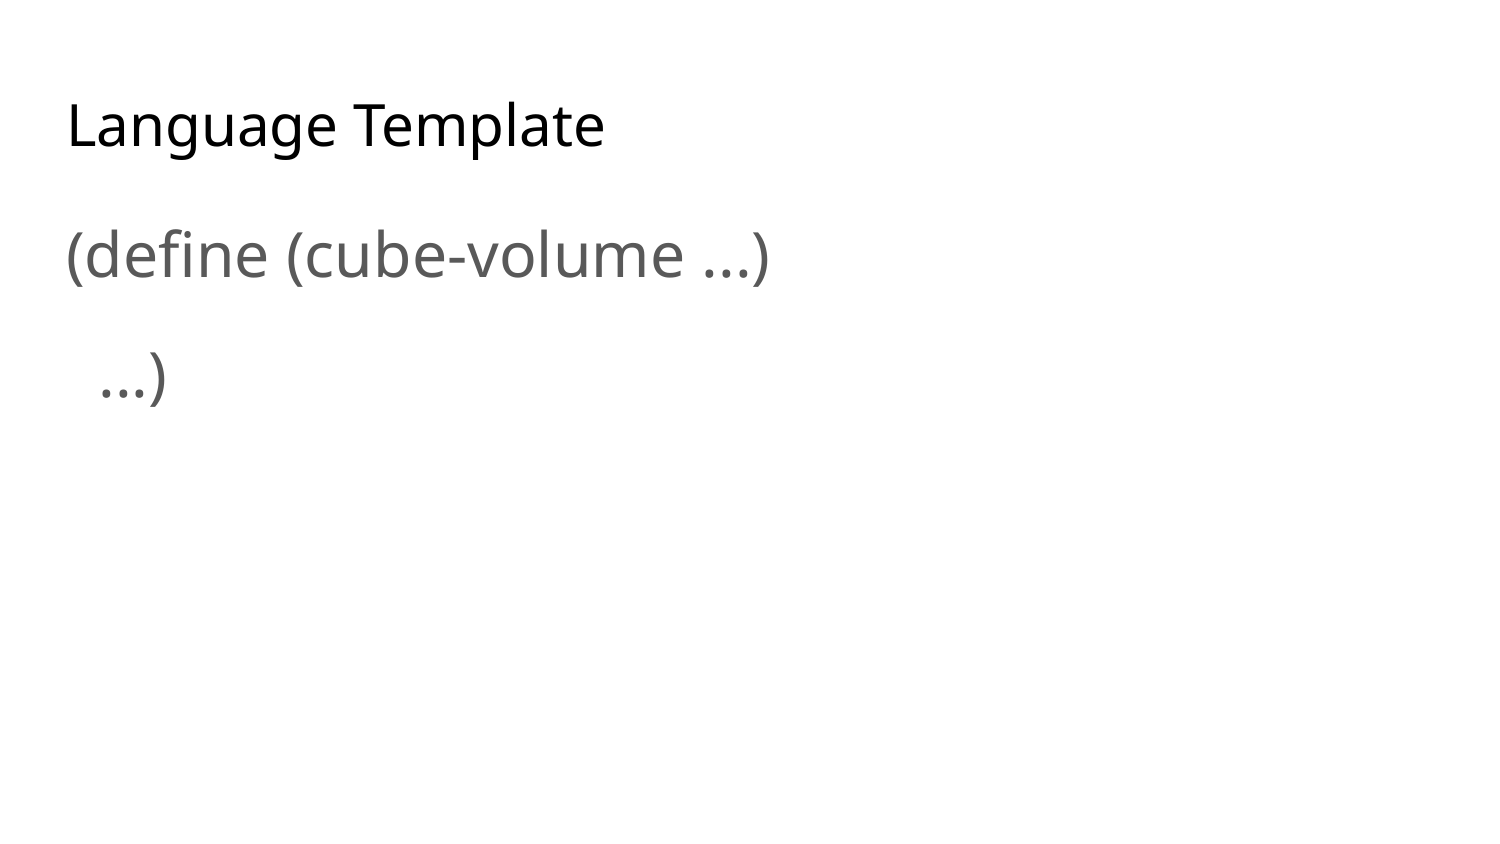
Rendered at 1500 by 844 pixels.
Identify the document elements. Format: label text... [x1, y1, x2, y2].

title Language Template [51, 72, 1449, 167]
list (define (cube-volume ...) ...) [51, 189, 1449, 750]
